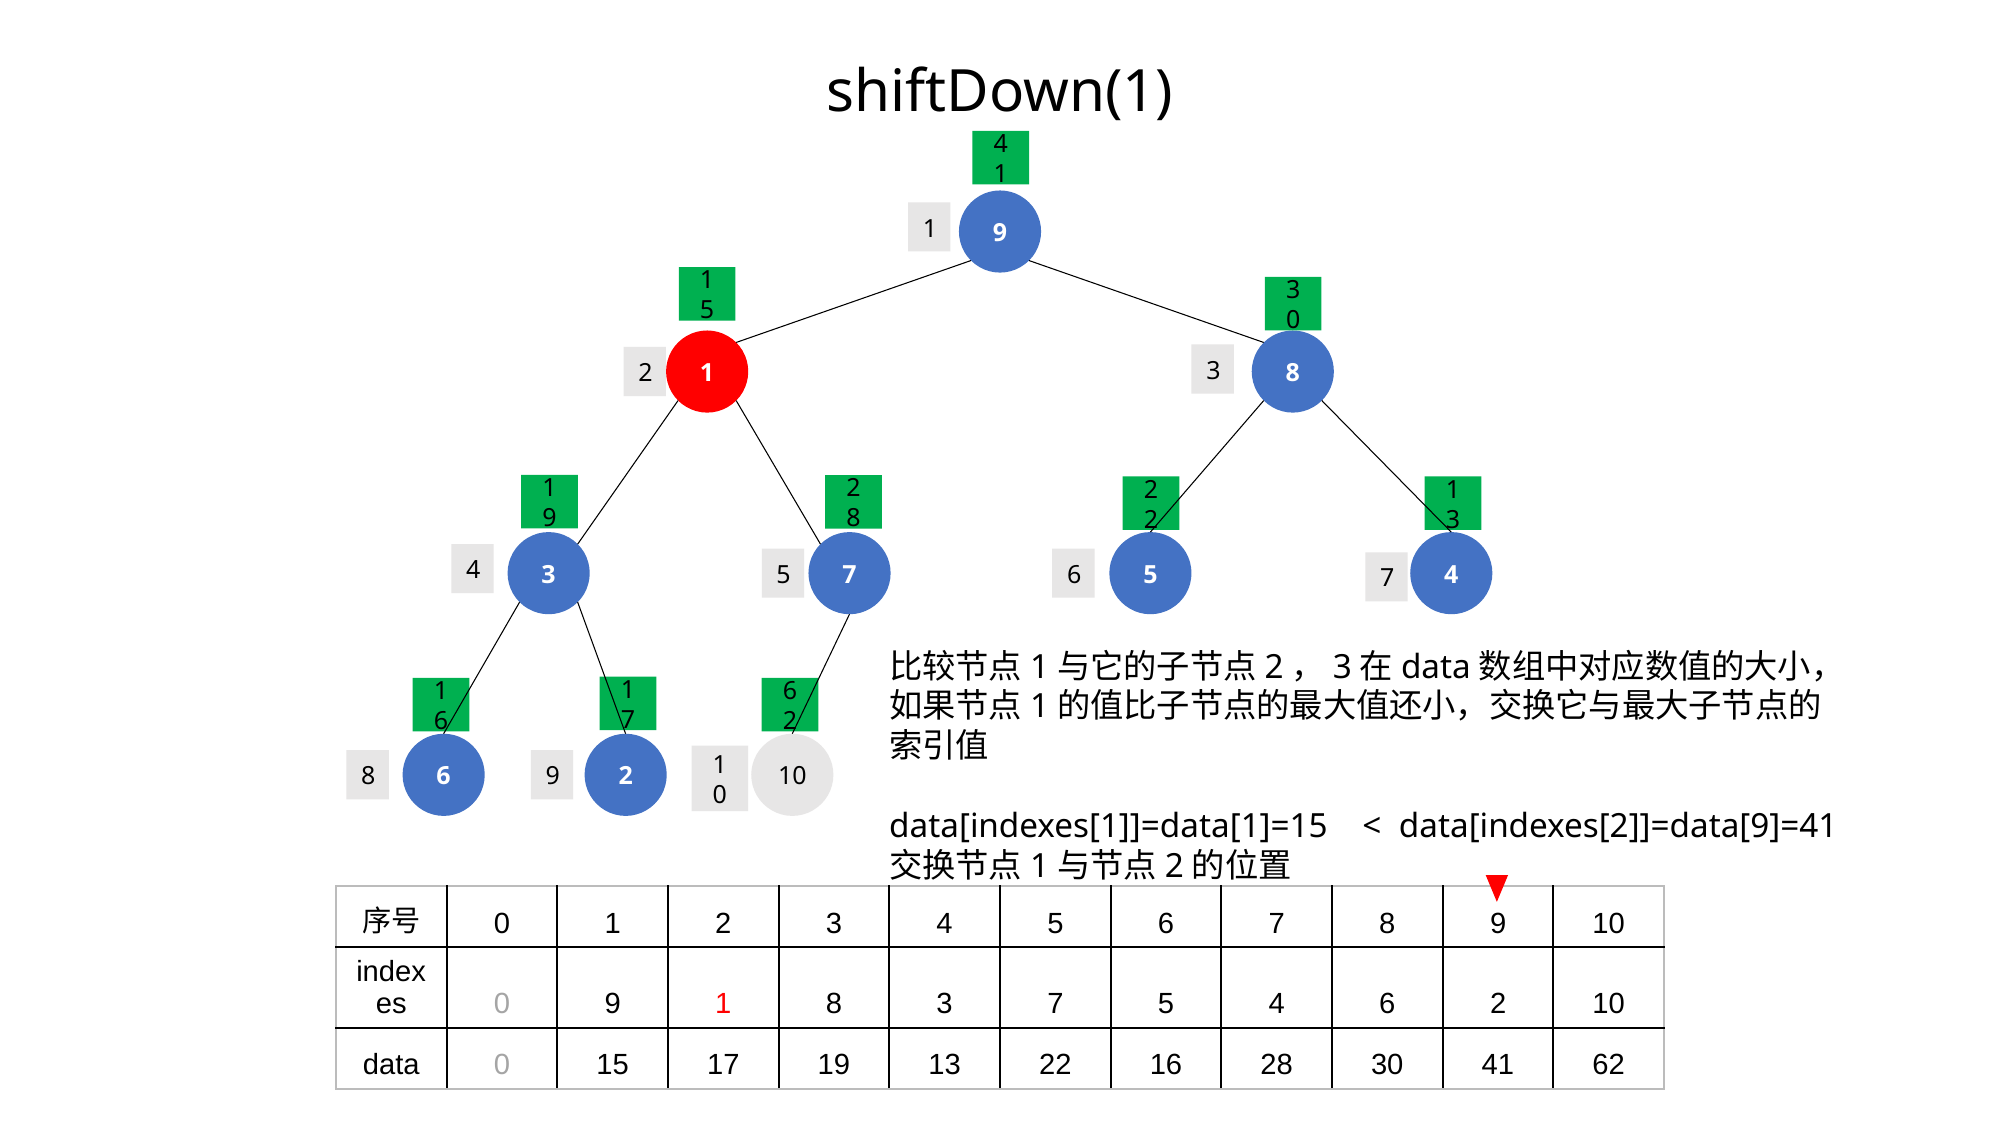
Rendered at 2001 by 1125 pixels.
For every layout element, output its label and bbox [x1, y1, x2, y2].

table_cell [1554, 1029, 1663, 1088]
table_cell [1554, 948, 1663, 1027]
table_header [890, 892, 999, 946]
table_header [1444, 892, 1552, 946]
text_box [907, 201, 951, 252]
table_cell [558, 948, 667, 1027]
table_cell [890, 1029, 999, 1088]
table_header [448, 887, 556, 946]
table_cell [1112, 948, 1220, 1027]
table_cell [337, 1029, 446, 1088]
text_box [450, 543, 495, 594]
table_cell [780, 1029, 888, 1088]
text_box [874, 637, 1863, 905]
table_header [337, 887, 446, 946]
text_box [345, 749, 390, 800]
table_header [558, 887, 667, 946]
table_cell [1112, 1029, 1220, 1088]
table_cell [1444, 948, 1552, 1027]
table_cell [1222, 948, 1331, 1027]
table_cell [1333, 1029, 1442, 1088]
table_cell [1001, 1029, 1110, 1088]
text_box [691, 745, 749, 812]
table_cell [448, 948, 556, 1027]
table_header [669, 887, 778, 946]
table_cell [780, 948, 888, 1027]
table_header [1333, 892, 1442, 946]
table_cell [1333, 948, 1442, 1027]
text_box [824, 474, 883, 530]
table_cell [890, 948, 999, 1027]
table_header [1001, 892, 1110, 946]
table_cell [669, 948, 778, 1027]
text_box [971, 130, 1030, 185]
title [137, 31, 1863, 154]
table_header [780, 887, 888, 946]
table_cell [1222, 1029, 1331, 1088]
table_header [1554, 892, 1663, 946]
table_header [1222, 892, 1331, 946]
table_cell [1444, 1029, 1552, 1088]
table_cell [1001, 948, 1110, 1027]
table_cell [448, 1029, 556, 1088]
table_cell [669, 1029, 778, 1088]
text_box [401, 189, 1494, 817]
text_box [530, 749, 574, 800]
table_cell [337, 948, 446, 1027]
text_box [1051, 548, 1096, 599]
table_header [1112, 892, 1220, 946]
text_box [761, 548, 805, 599]
table_cell [558, 1029, 667, 1088]
